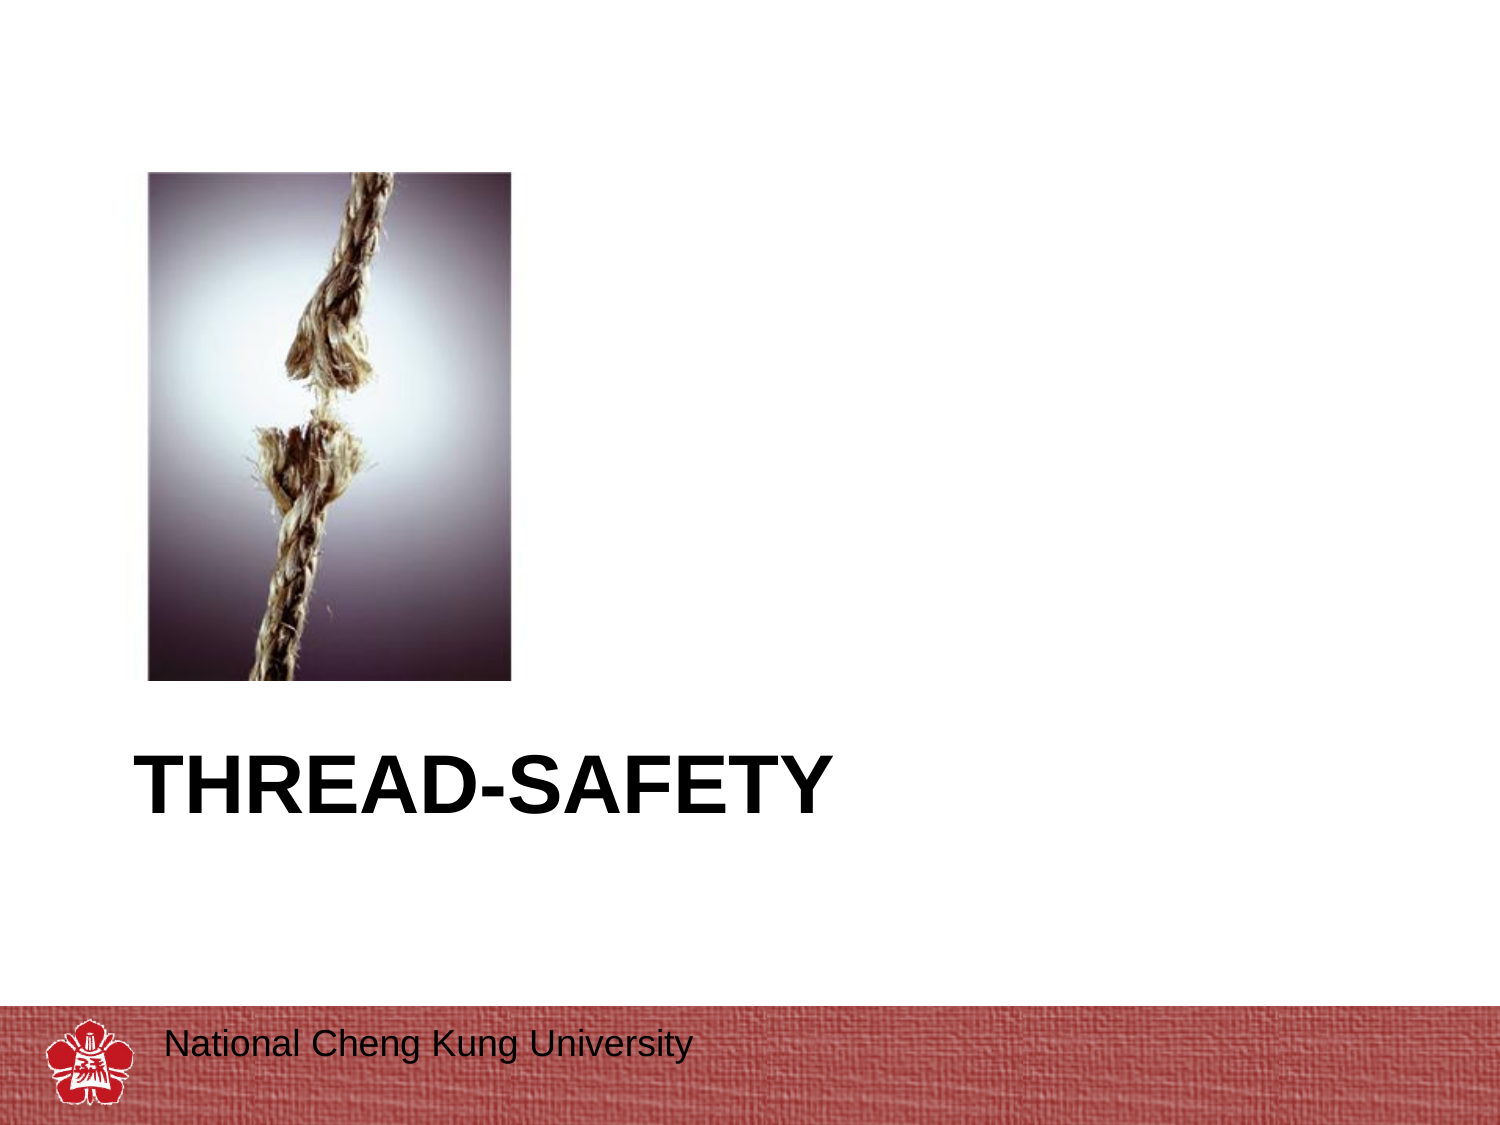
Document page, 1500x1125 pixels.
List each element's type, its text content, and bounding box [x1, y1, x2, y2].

picture [29, 1006, 148, 1125]
picture [76, 172, 585, 681]
title Thread-Safety [118, 722, 1394, 839]
